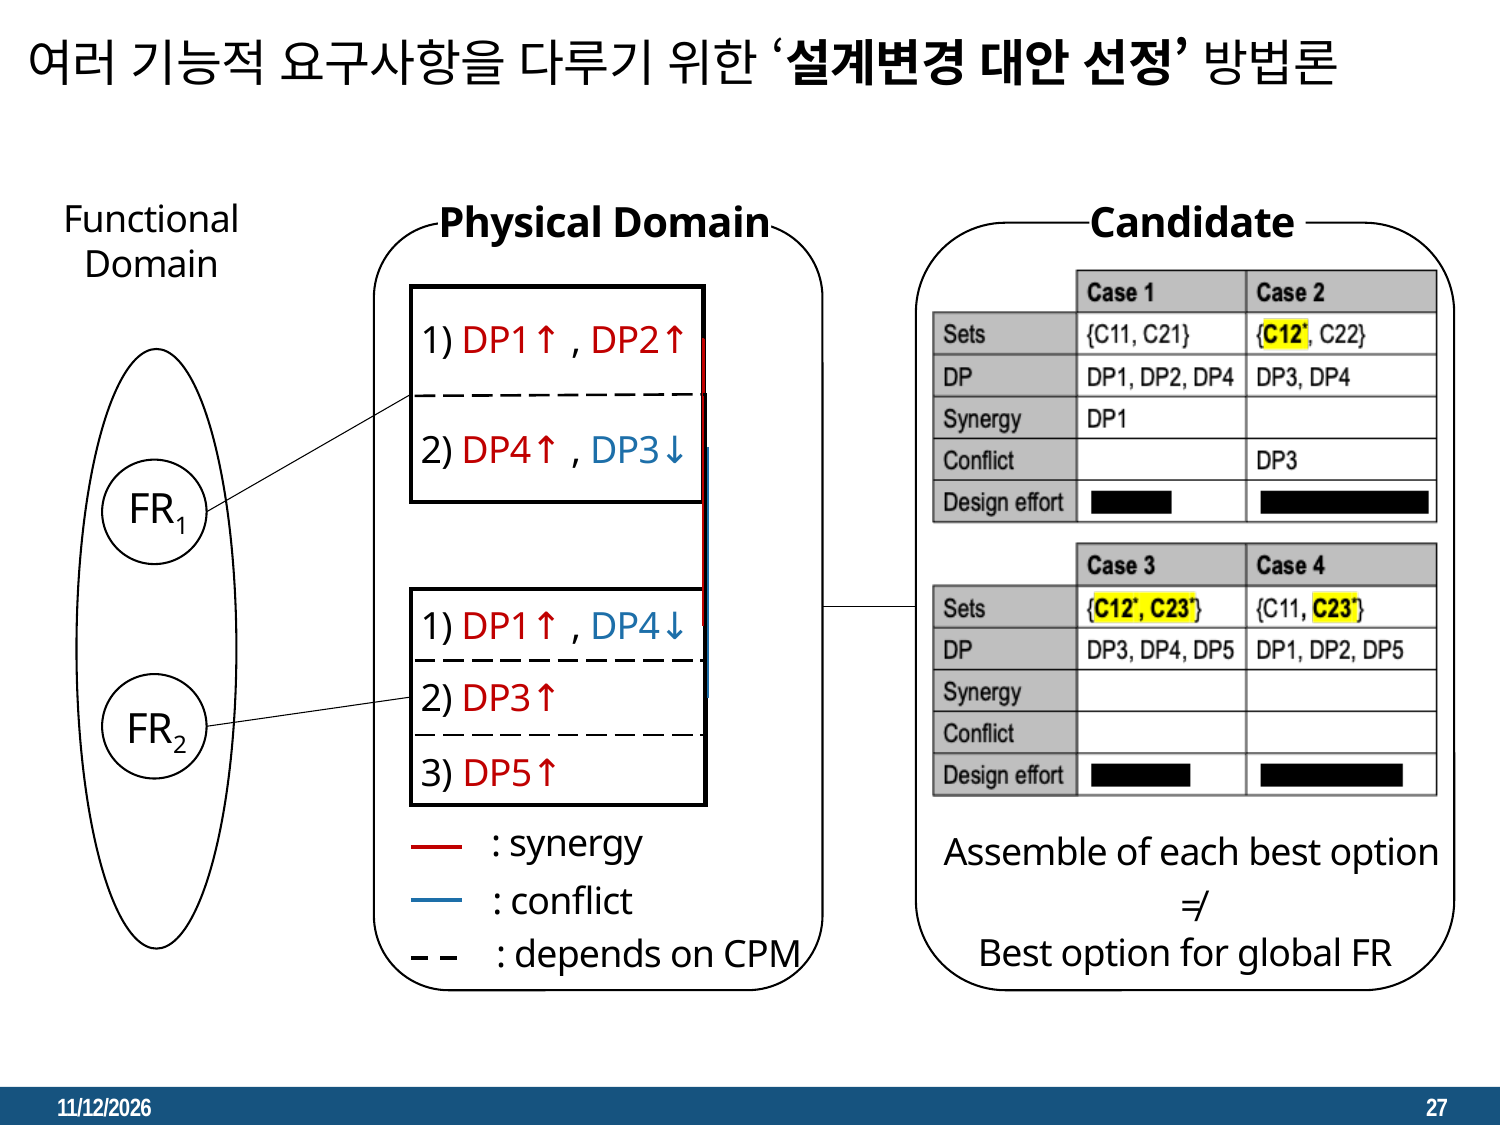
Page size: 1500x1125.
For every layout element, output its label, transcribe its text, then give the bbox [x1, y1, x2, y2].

picture [932, 267, 1439, 807]
text_box [914, 221, 1456, 992]
text_box [101, 458, 208, 566]
text_box : synergy [490, 818, 644, 864]
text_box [206, 696, 411, 727]
text_box : conflict [492, 876, 634, 922]
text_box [206, 394, 411, 512]
text_box 여러 기능적 요구사항을 다루기 위한 ‘설계변경 대안 선정’ 방법론 [12, 13, 1500, 110]
text_box Physical Domain [438, 195, 772, 246]
text_box : depends on CPM [496, 930, 812, 976]
slide_number 27 [1125, 1086, 1464, 1125]
text_box [372, 222, 824, 992]
text_box Candidate [1089, 196, 1306, 247]
text_box ≠ [1180, 881, 1203, 927]
slide_number 2023. 5. 1. [42, 1086, 380, 1125]
text_box [75, 347, 238, 950]
text_box Best option for global FR [977, 928, 1398, 974]
text_box Assemble of each best option [943, 828, 1450, 874]
text_box Functional Domain [63, 195, 240, 286]
